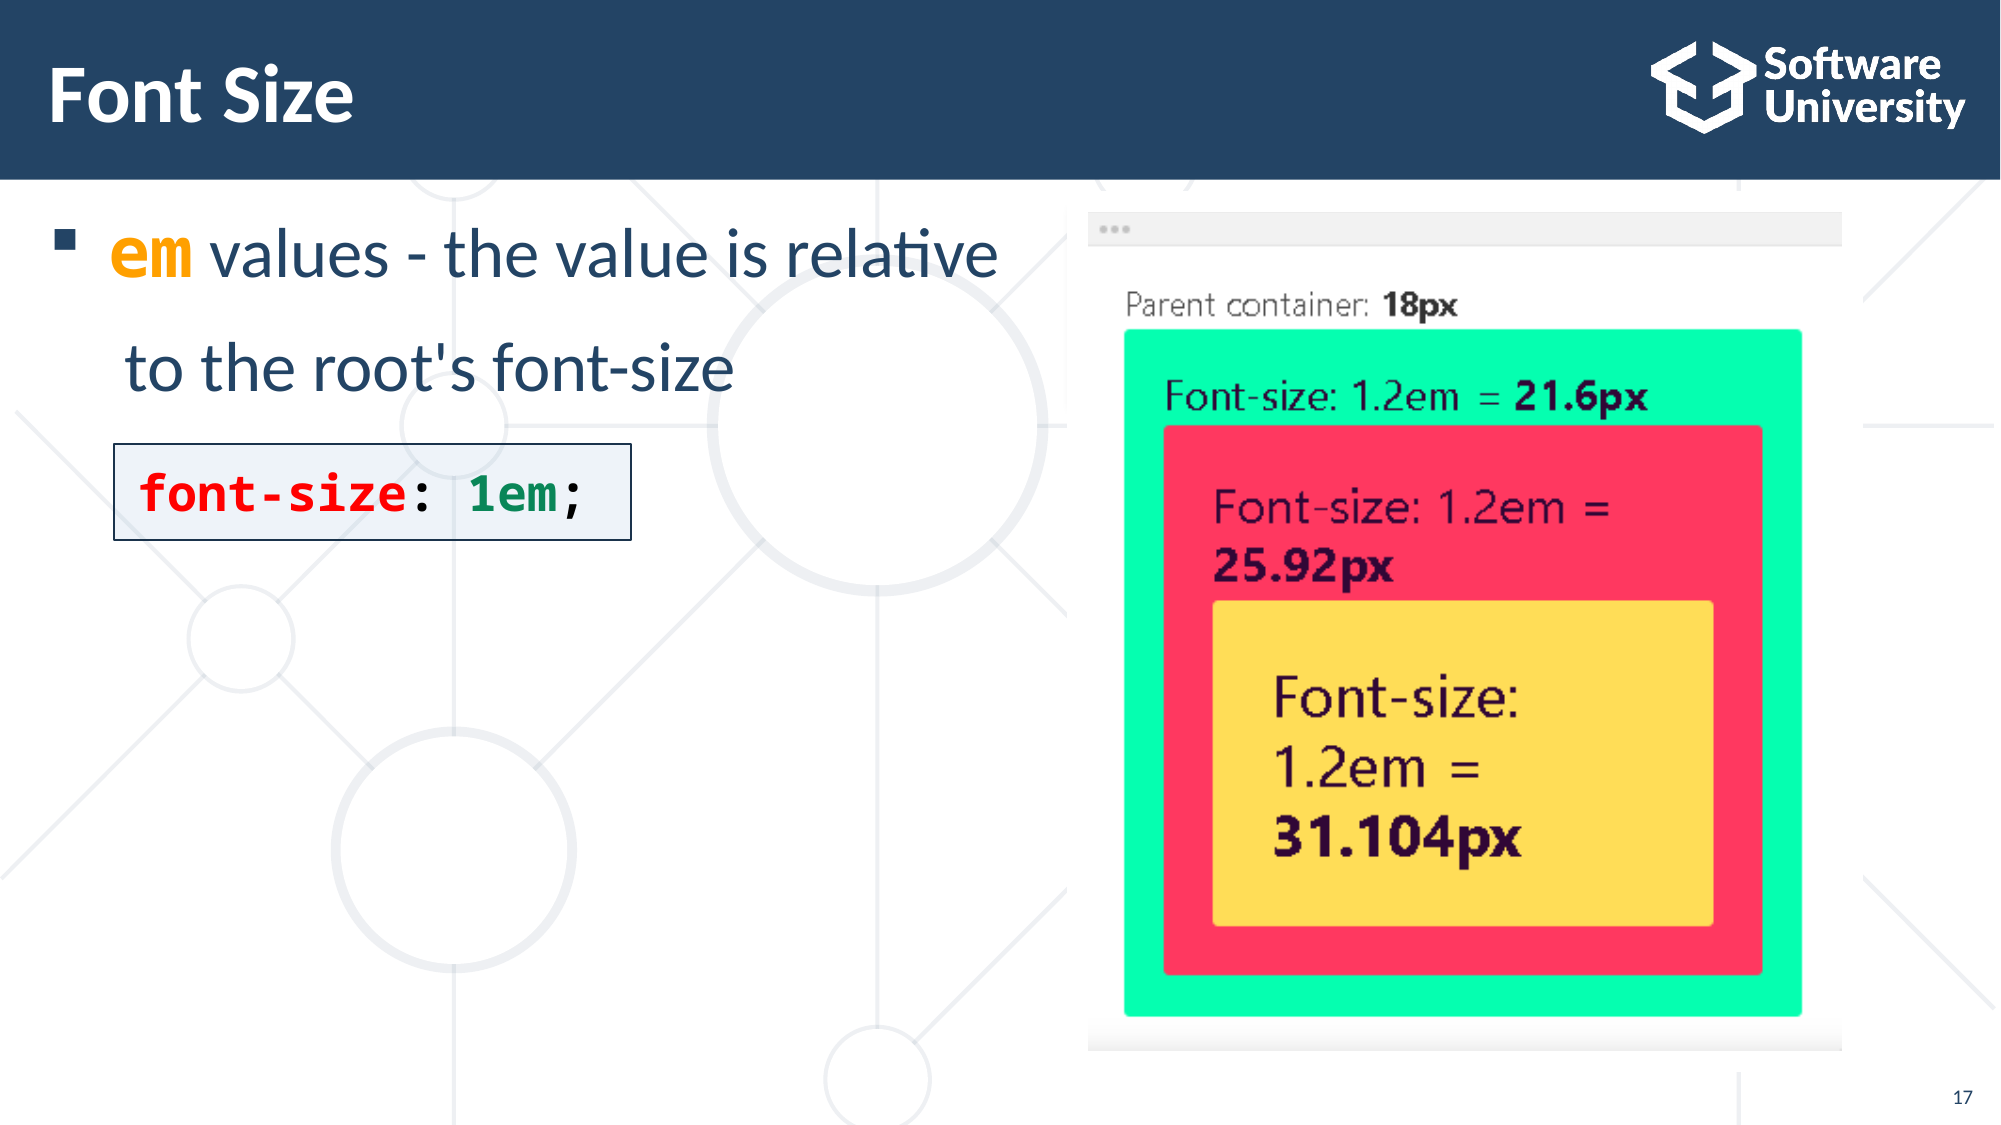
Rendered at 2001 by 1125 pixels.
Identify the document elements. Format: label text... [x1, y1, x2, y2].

list em values - the value is relative to the root's font-size [31, 196, 1970, 1104]
text_box font-size: 1em; [114, 444, 631, 540]
picture [1651, 41, 1966, 134]
picture [1087, 211, 1843, 1052]
title Font Size [31, 16, 1625, 162]
slide_number 17 [1927, 1067, 1989, 1117]
